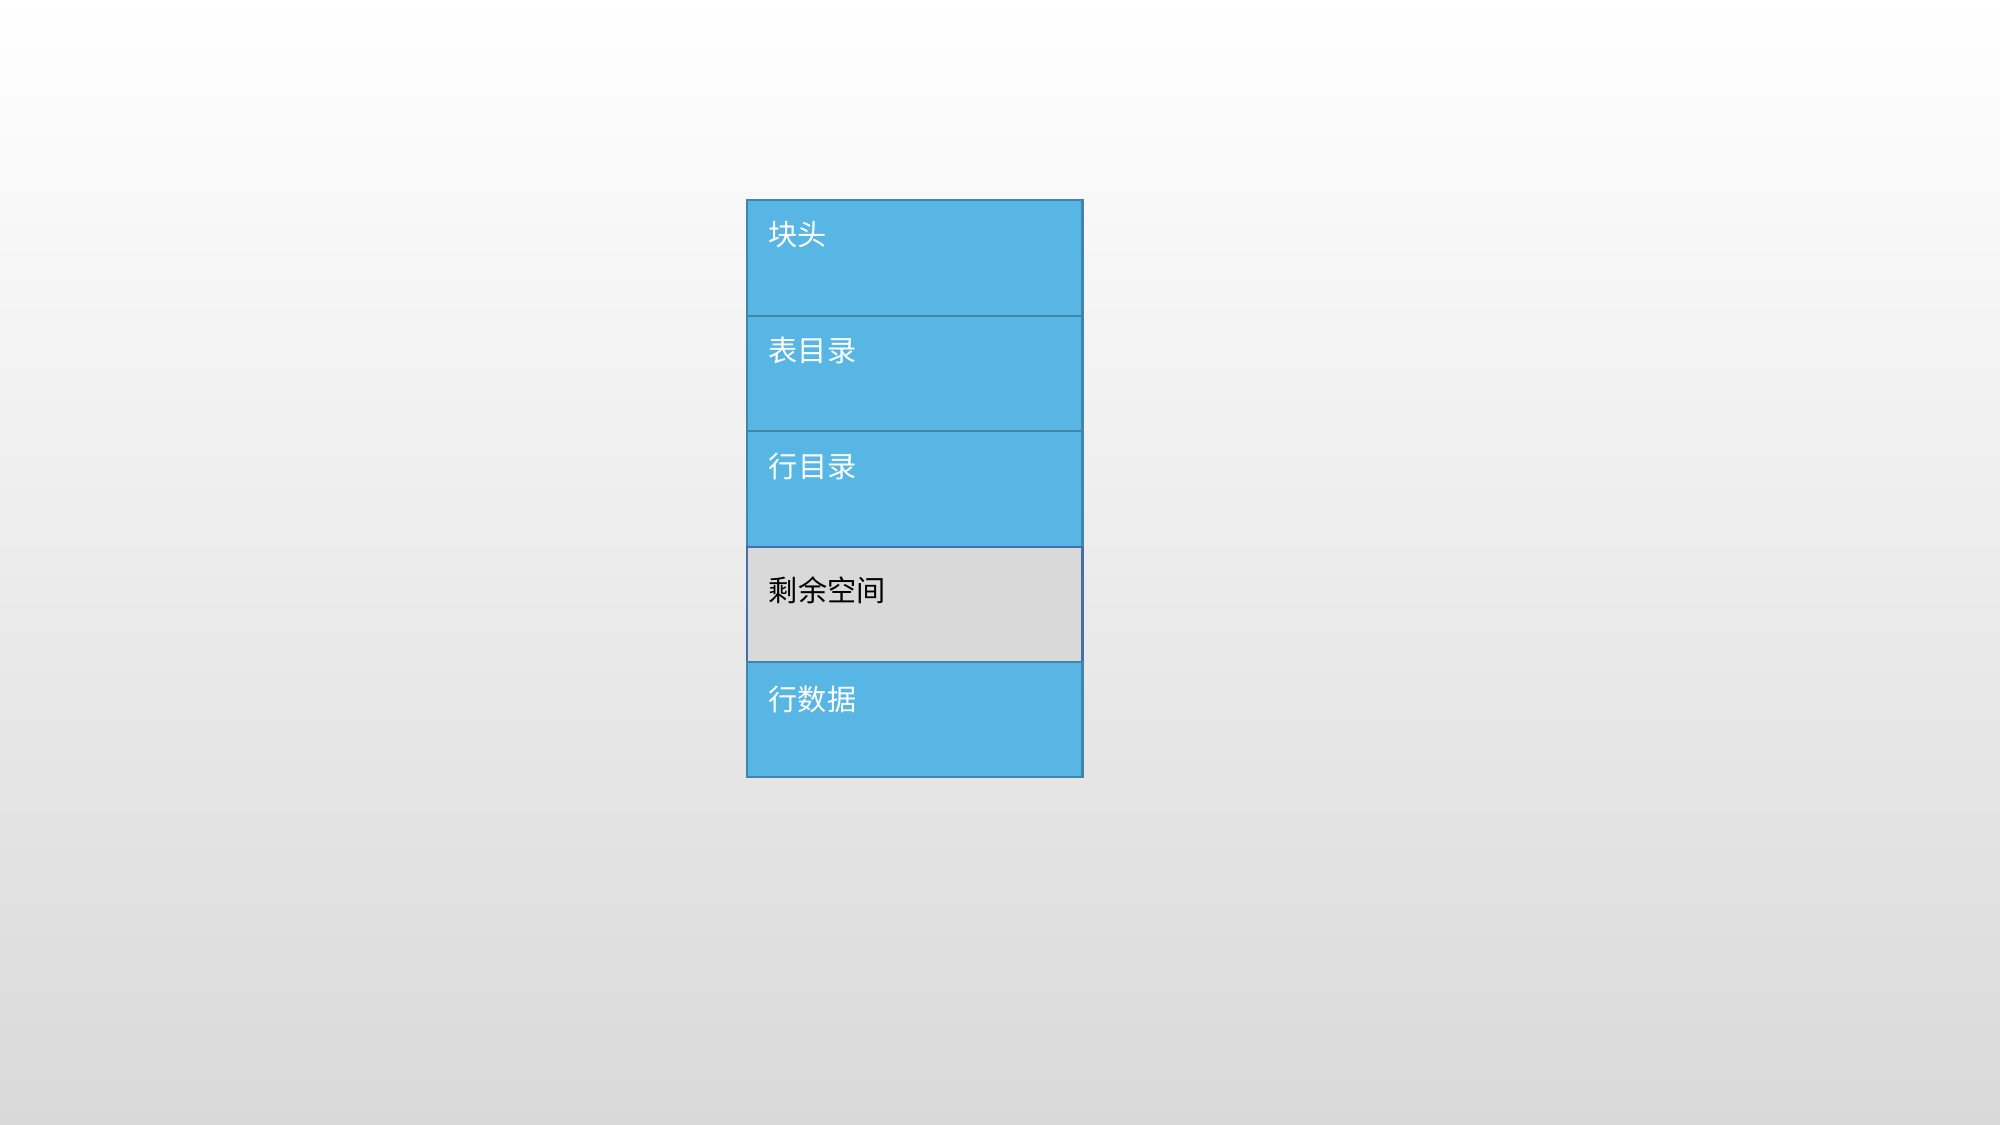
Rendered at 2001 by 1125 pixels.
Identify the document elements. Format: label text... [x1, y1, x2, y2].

text_box [746, 546, 1084, 661]
text_box 表目录 [753, 325, 872, 375]
text_box [746, 199, 1084, 315]
text_box [746, 315, 1084, 430]
text_box 行目录 [754, 440, 872, 491]
text_box 块头 [753, 209, 843, 259]
text_box [746, 430, 1084, 546]
text_box 剩余空间 [754, 564, 901, 615]
text_box [746, 661, 1084, 778]
text_box 行数据 [753, 674, 872, 724]
